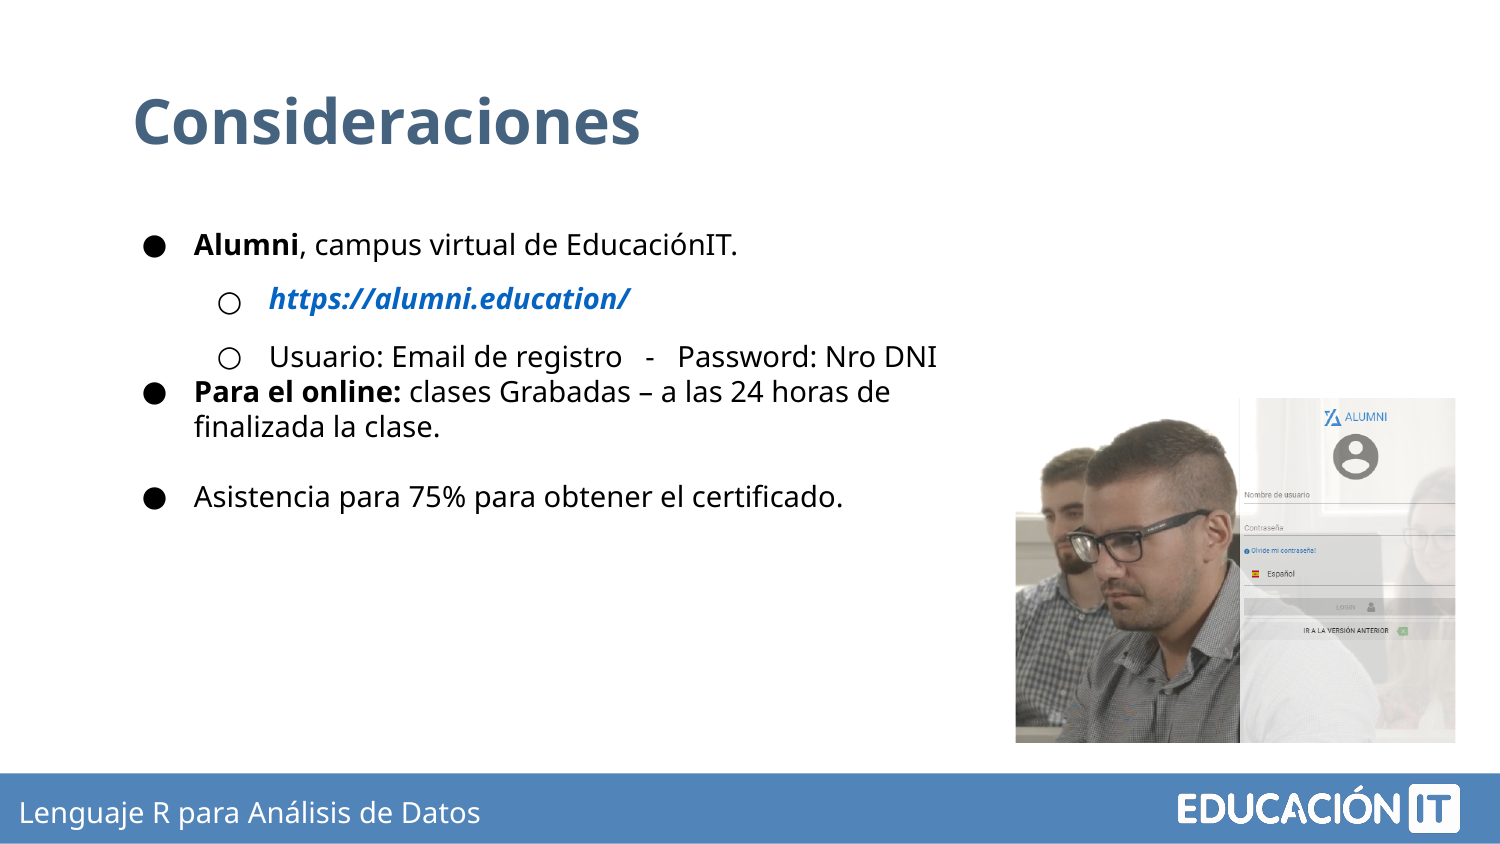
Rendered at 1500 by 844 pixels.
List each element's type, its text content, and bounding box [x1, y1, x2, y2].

picture [1175, 778, 1463, 839]
picture [1015, 398, 1456, 743]
text_box Alumni, campus virtual de EducaciónIT. https://alumni.education/ Usuario: Email de registro - Password: Nro DNI Para el online: clases Grabadas – a las 24 horas de finalizada la clase. Asistencia para 75% para obtener el certificado. [103, 193, 966, 537]
text_box Consideraciones [117, 81, 1107, 158]
